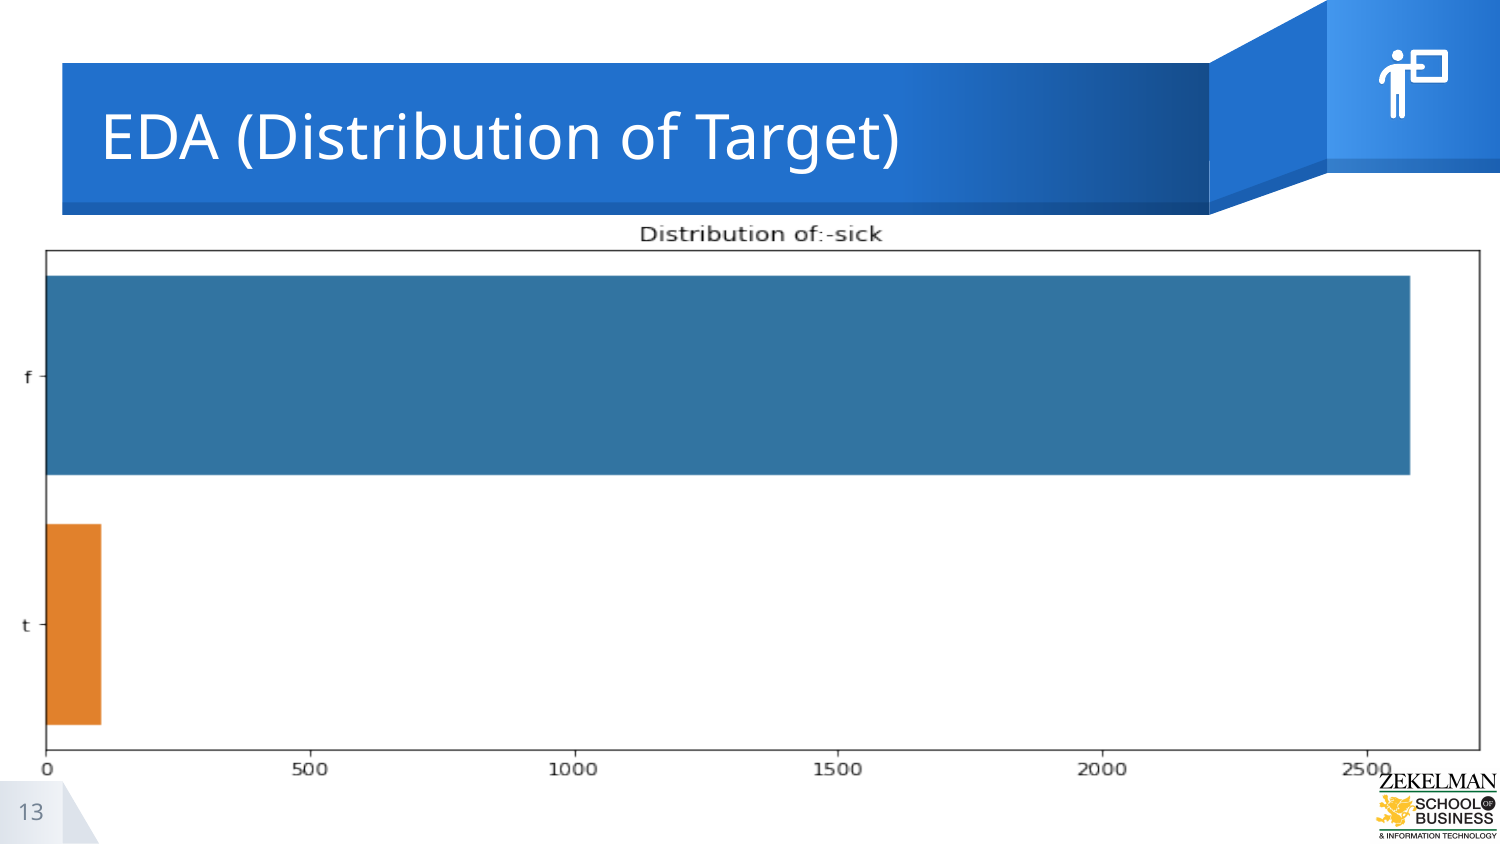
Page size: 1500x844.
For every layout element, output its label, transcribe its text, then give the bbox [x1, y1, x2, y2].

picture [8, 214, 1500, 844]
title EDA (Distribution of Target) [100, 64, 1210, 213]
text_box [1378, 49, 1449, 119]
slide_number 13 [0, 781, 63, 844]
